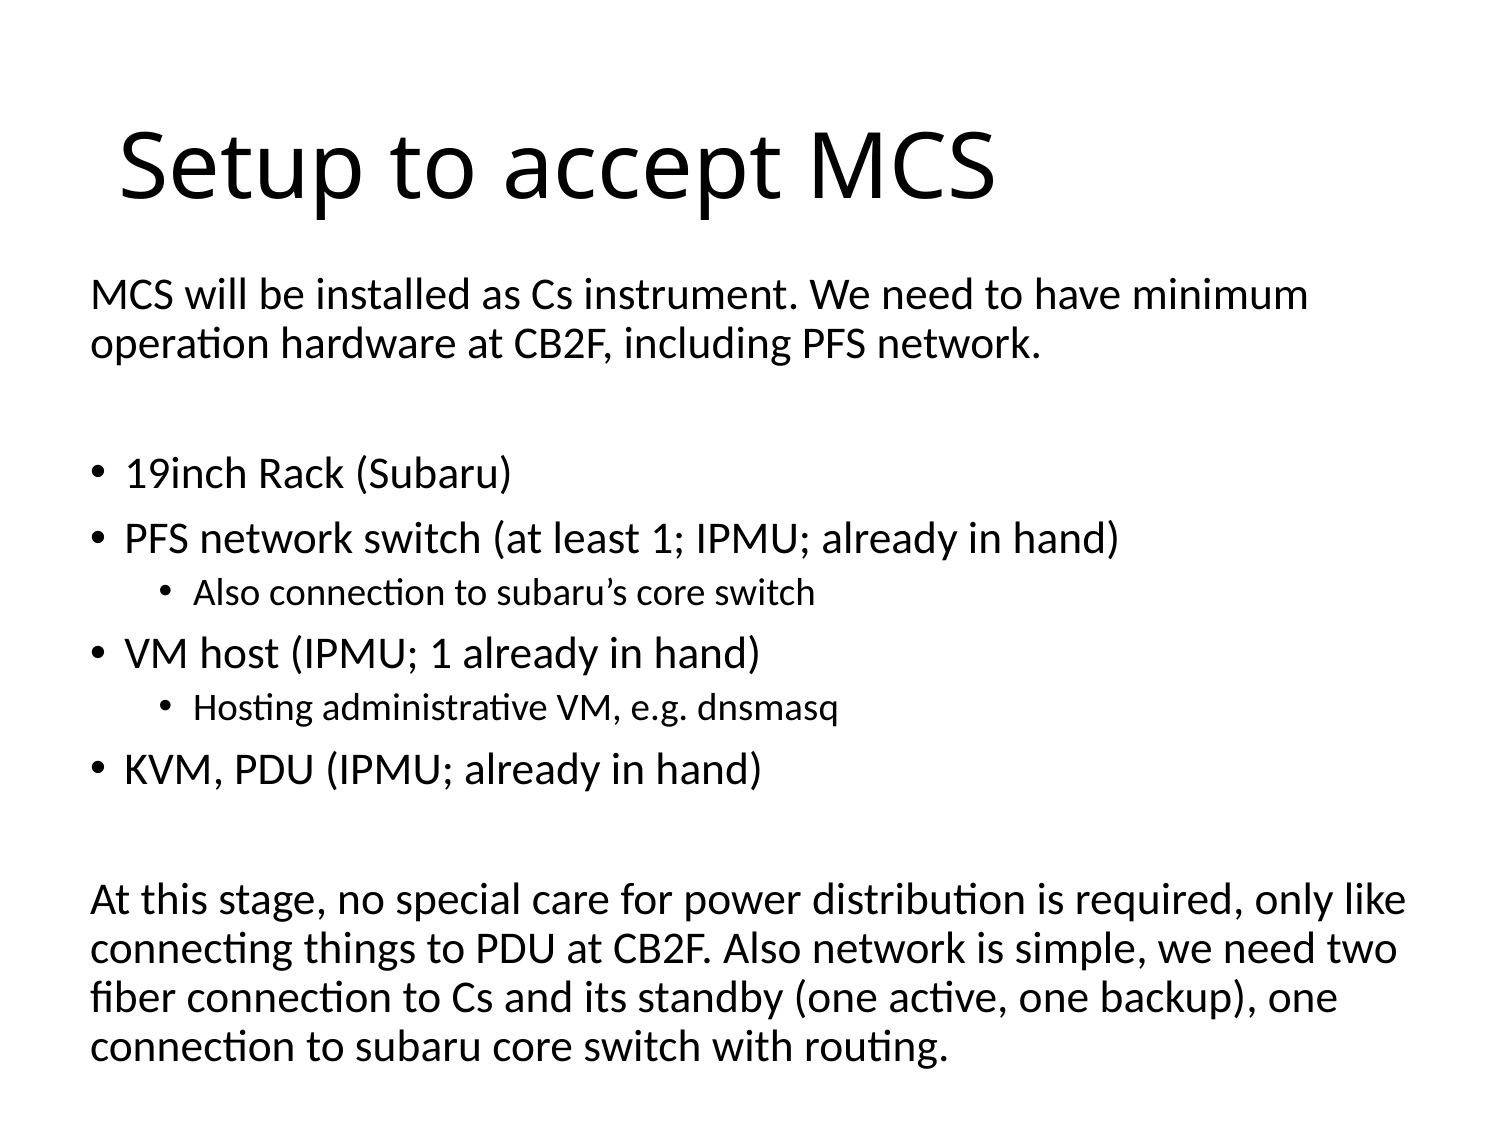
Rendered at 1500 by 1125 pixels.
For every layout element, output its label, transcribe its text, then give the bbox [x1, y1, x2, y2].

title Setup to accept MCS [103, 59, 1397, 262]
list MCS will be installed as Cs instrument. We need to have minimum operation hardware at CB2F, including PFS network. 19inch Rack (Subaru) PFS network switch (at least 1; IPMU; already in hand) Also connection to subaru’s core switch VM host (IPMU; 1 already in hand) Hosting administrative VM, e.g. dnsmasq KVM, PDU (IPMU; already in hand) At this stage, no special care for power distribution is required, only like connecting things to PDU at CB2F. Also network is simple, we need two fiber connection to Cs and its standby (one active, one backup), one connection to subaru core switch with routing. [75, 262, 1425, 1083]
